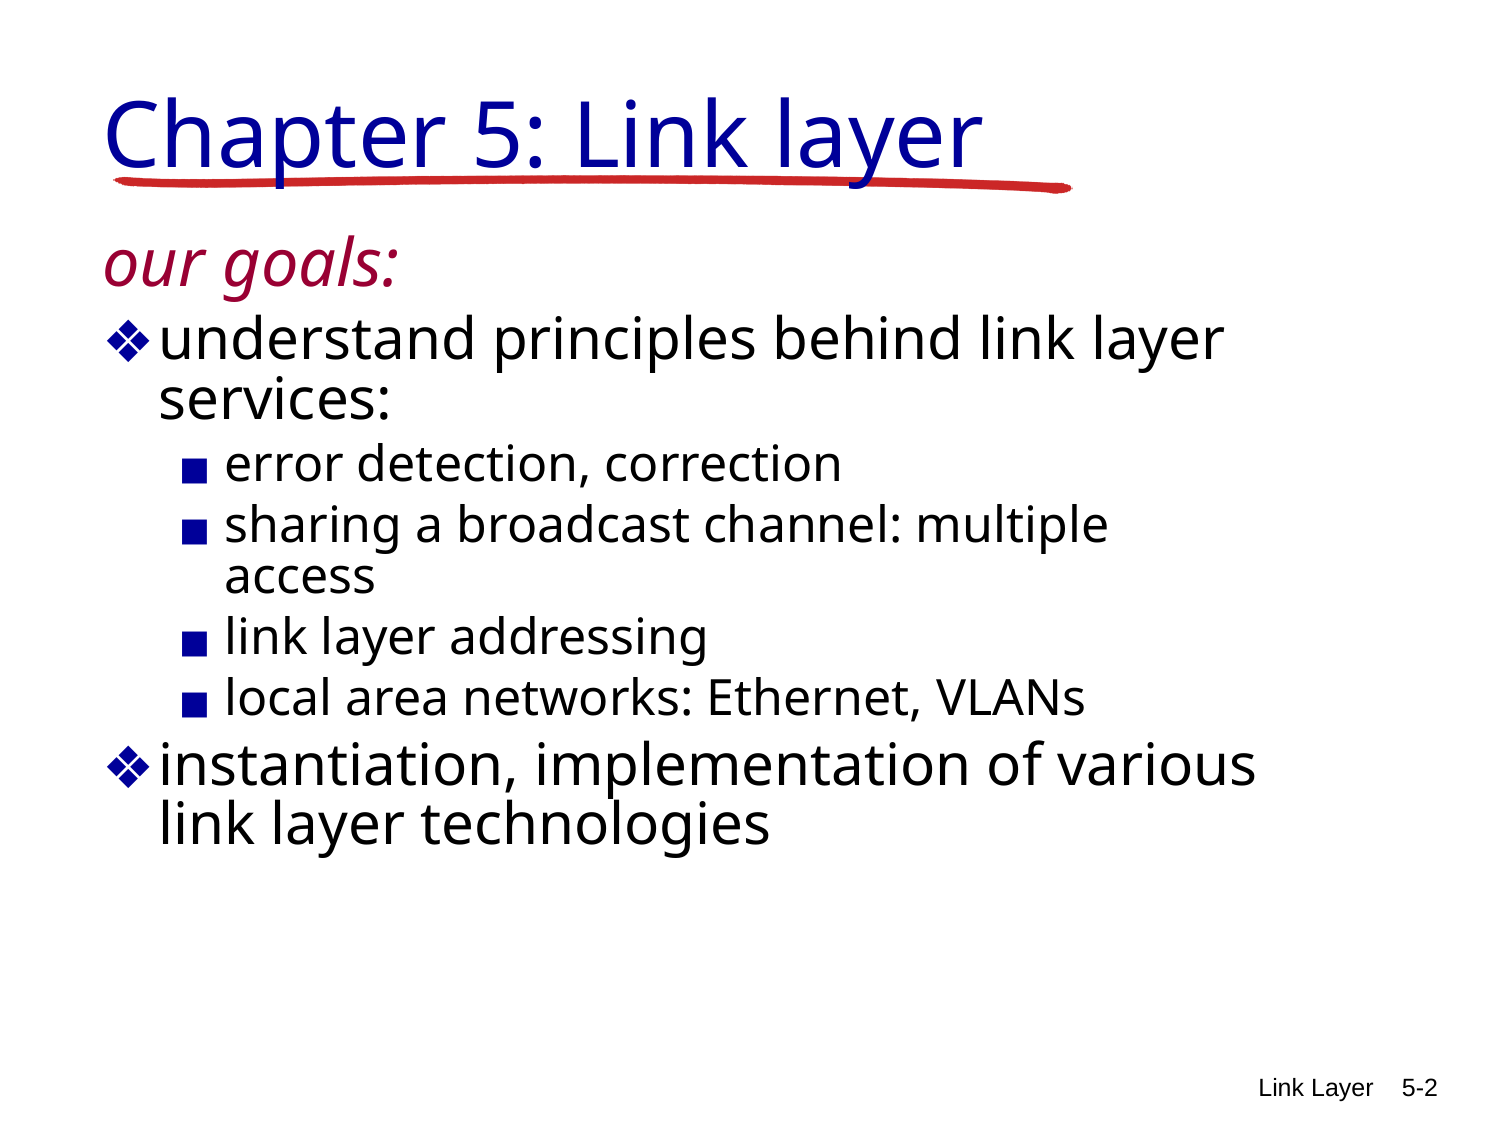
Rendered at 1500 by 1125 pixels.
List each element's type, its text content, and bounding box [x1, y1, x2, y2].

list our goals: understand principles behind link layer services: error detection, correction sharing a broadcast channel: multiple access link layer addressing local area networks: Ethernet, VLANs instantiation, implementation of various link layer technologies [87, 224, 1286, 988]
text_box 5-‹#› [1342, 1063, 1454, 1125]
title Chapter 5: Link layer [87, 37, 1363, 225]
text_box Link Layer [914, 1063, 1342, 1125]
picture [108, 170, 1085, 200]
